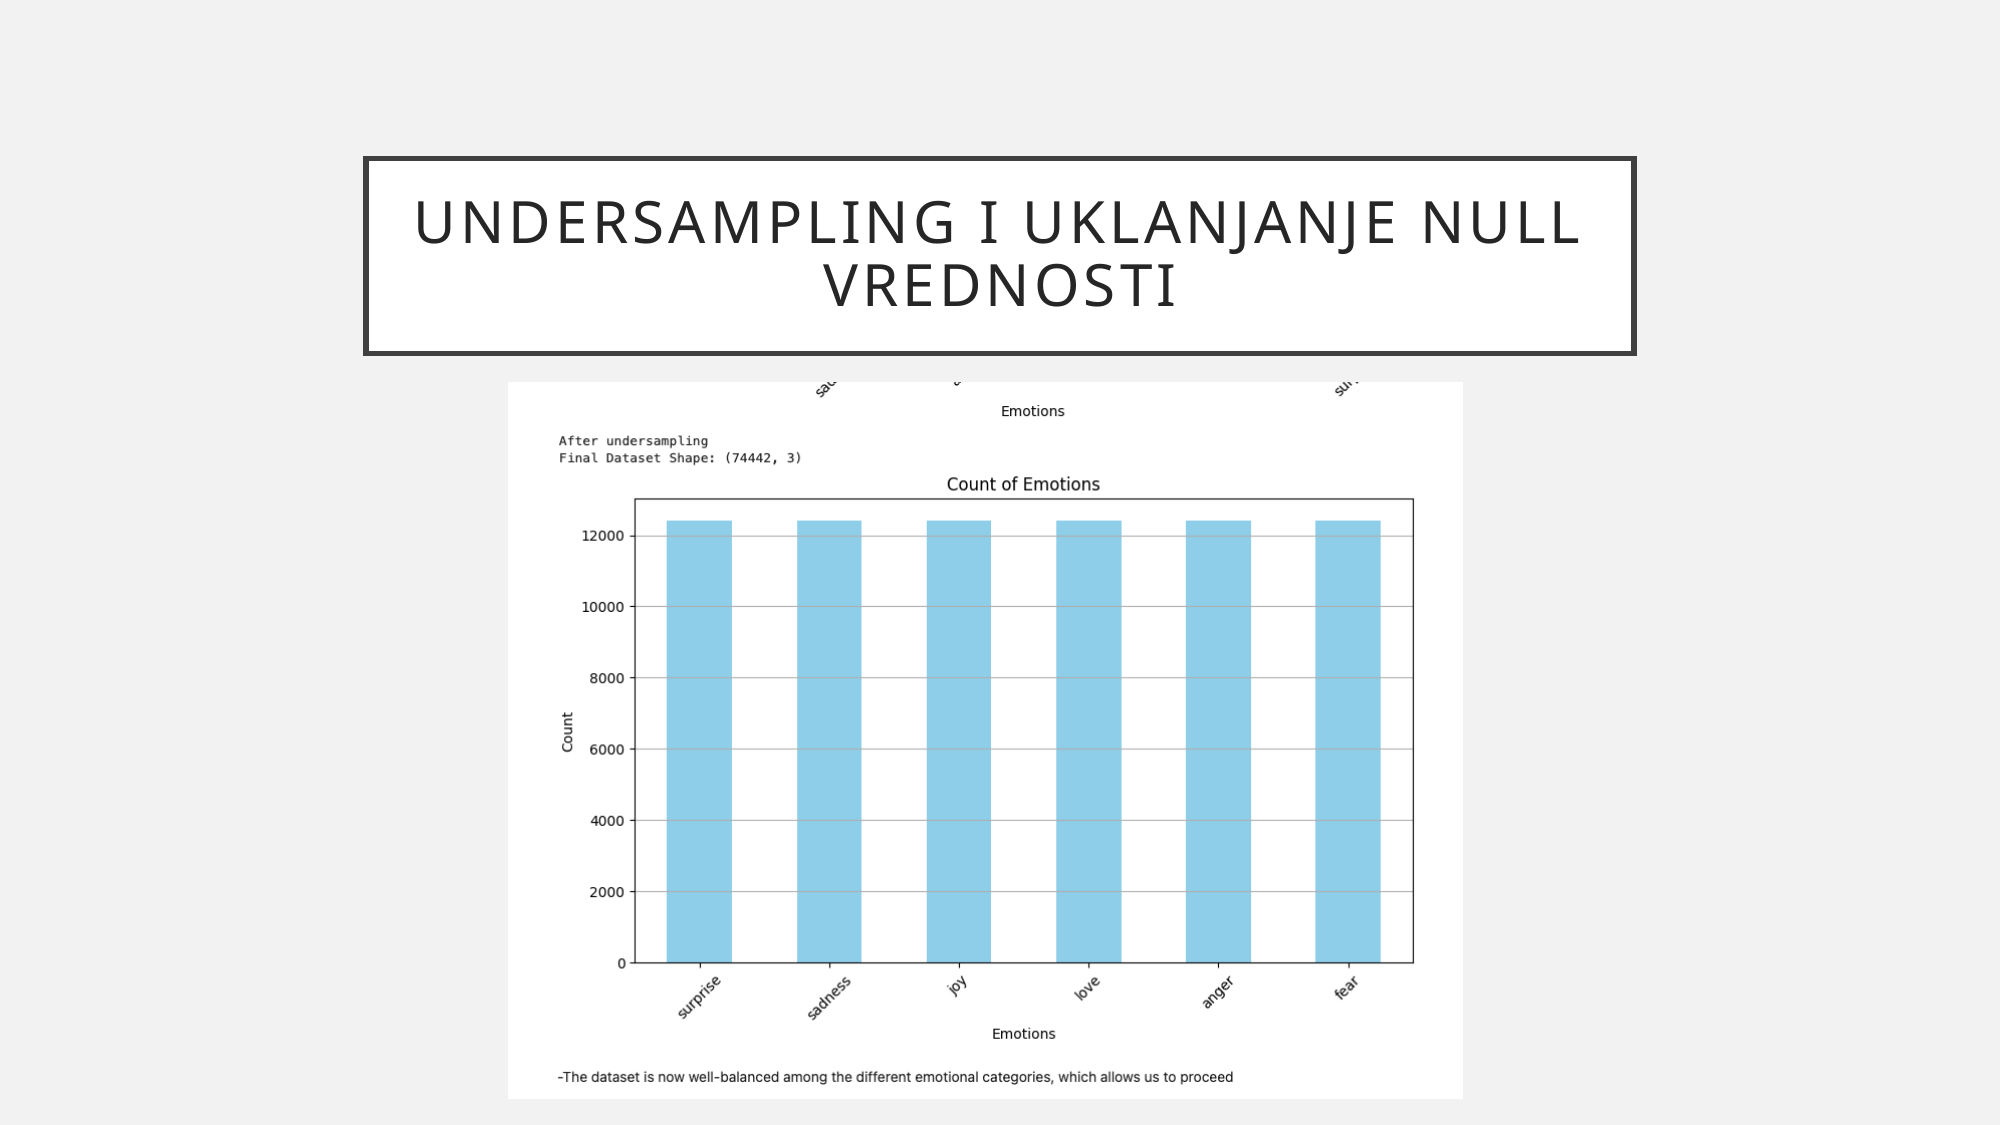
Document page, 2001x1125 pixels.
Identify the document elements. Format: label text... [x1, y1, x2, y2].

title Undersampling i uklanjanje null vrednosti [363, 156, 1637, 356]
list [508, 382, 1463, 1099]
